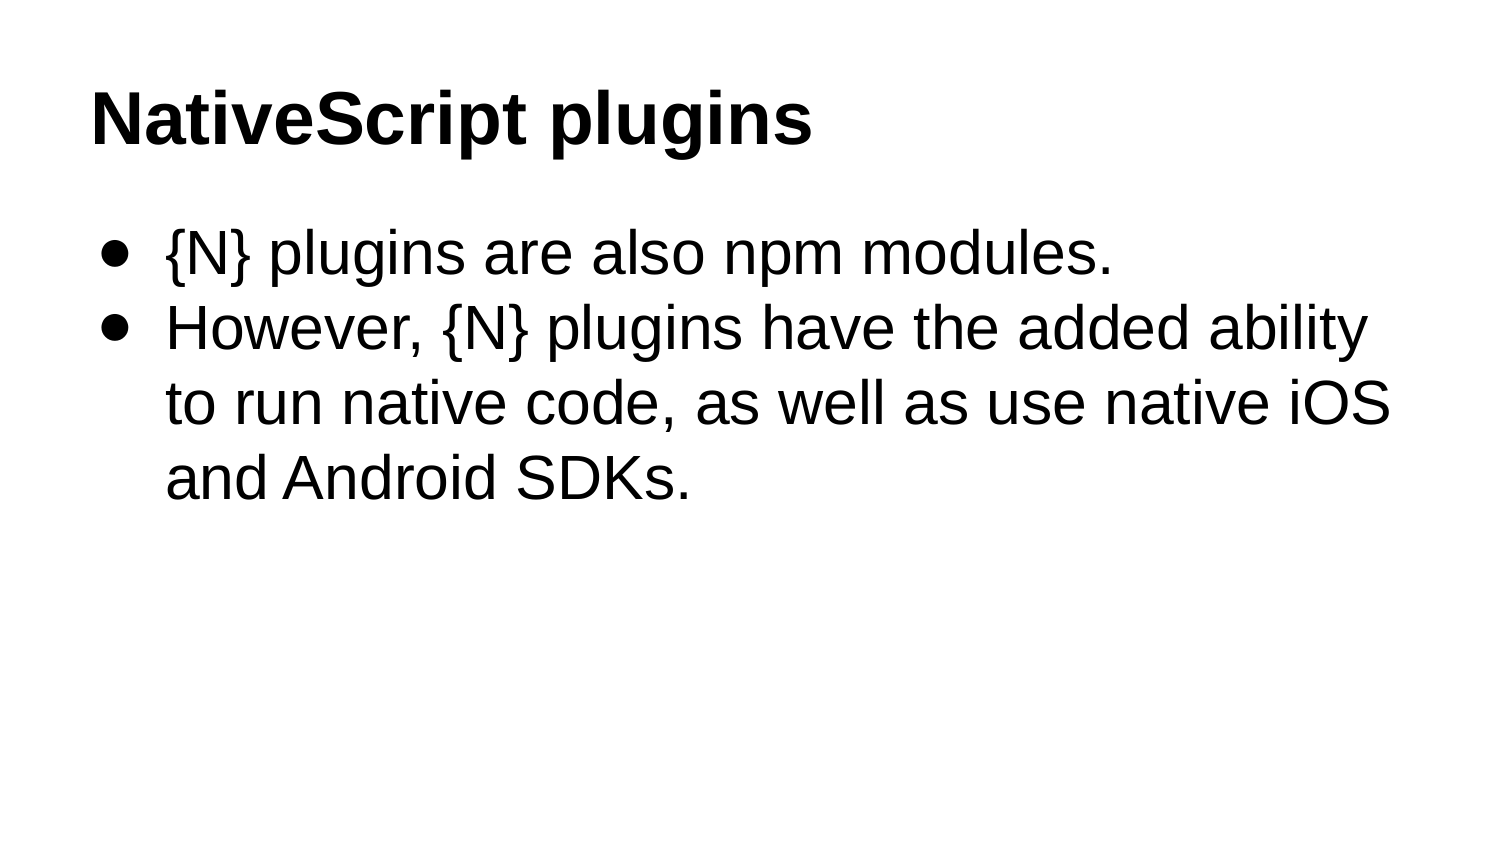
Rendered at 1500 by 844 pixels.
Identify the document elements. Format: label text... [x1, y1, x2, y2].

list {N} plugins are also npm modules. However, {N} plugins have the added ability to run native code, as well as use native iOS and Android SDKs. [75, 196, 1425, 808]
title NativeScript plugins [75, 33, 1425, 175]
